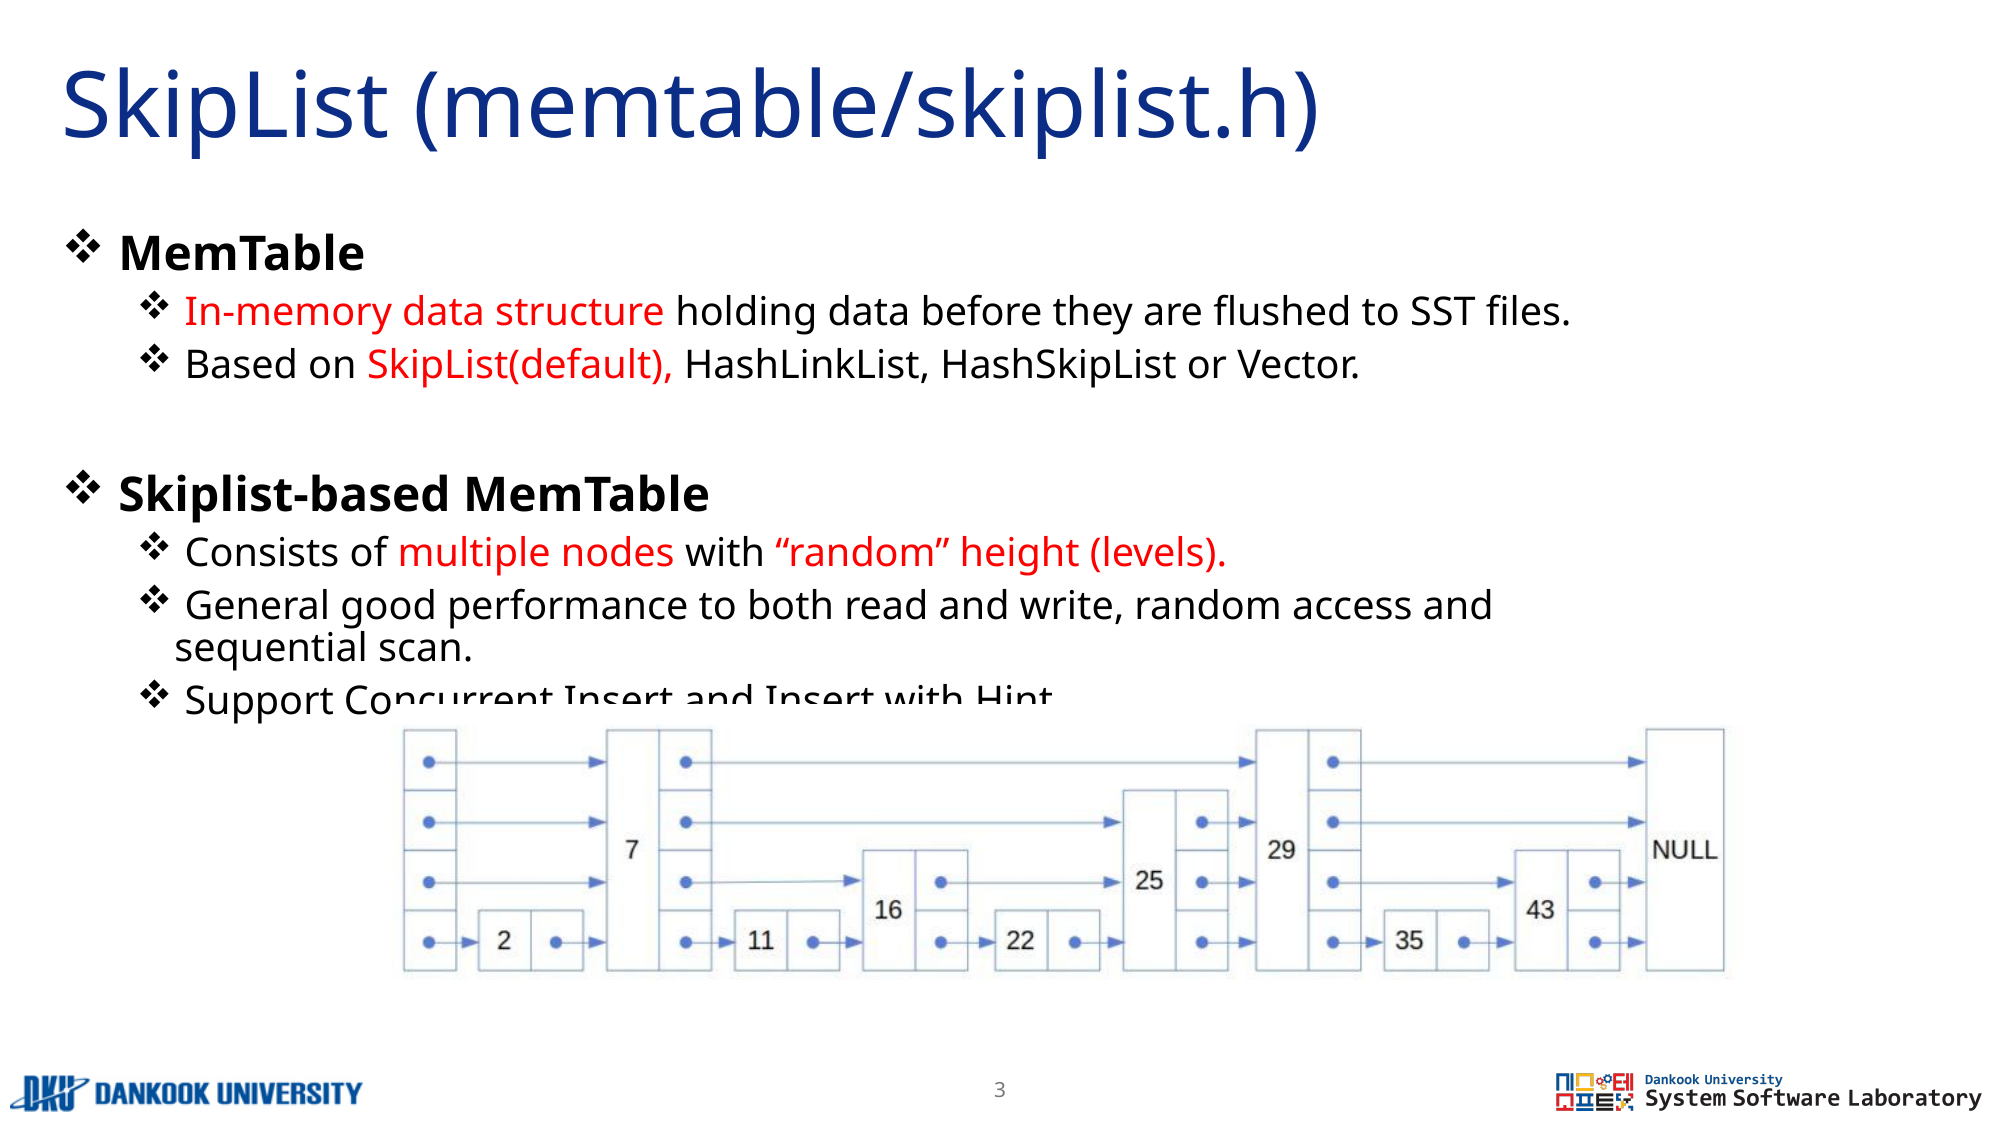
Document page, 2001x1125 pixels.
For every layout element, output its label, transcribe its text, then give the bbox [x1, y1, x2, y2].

list MemTable In-memory data structure holding data before they are flushed to SST files. Based on SkipList(default), HashLinkList, HashSkipList or Vector. Skiplist-based MemTable Consists of multiple nodes with “random” height (levels). General good performance to both read and write, random access and sequential scan. Support Concurrent Insert and Insert with Hint. [46, 221, 1608, 1012]
slide_number 3 [774, 1067, 1225, 1116]
picture [9, 1075, 363, 1112]
picture [1548, 1064, 2001, 1125]
title SkipList (memtable/skiplist.h) [46, 28, 1772, 187]
picture [391, 704, 1743, 993]
